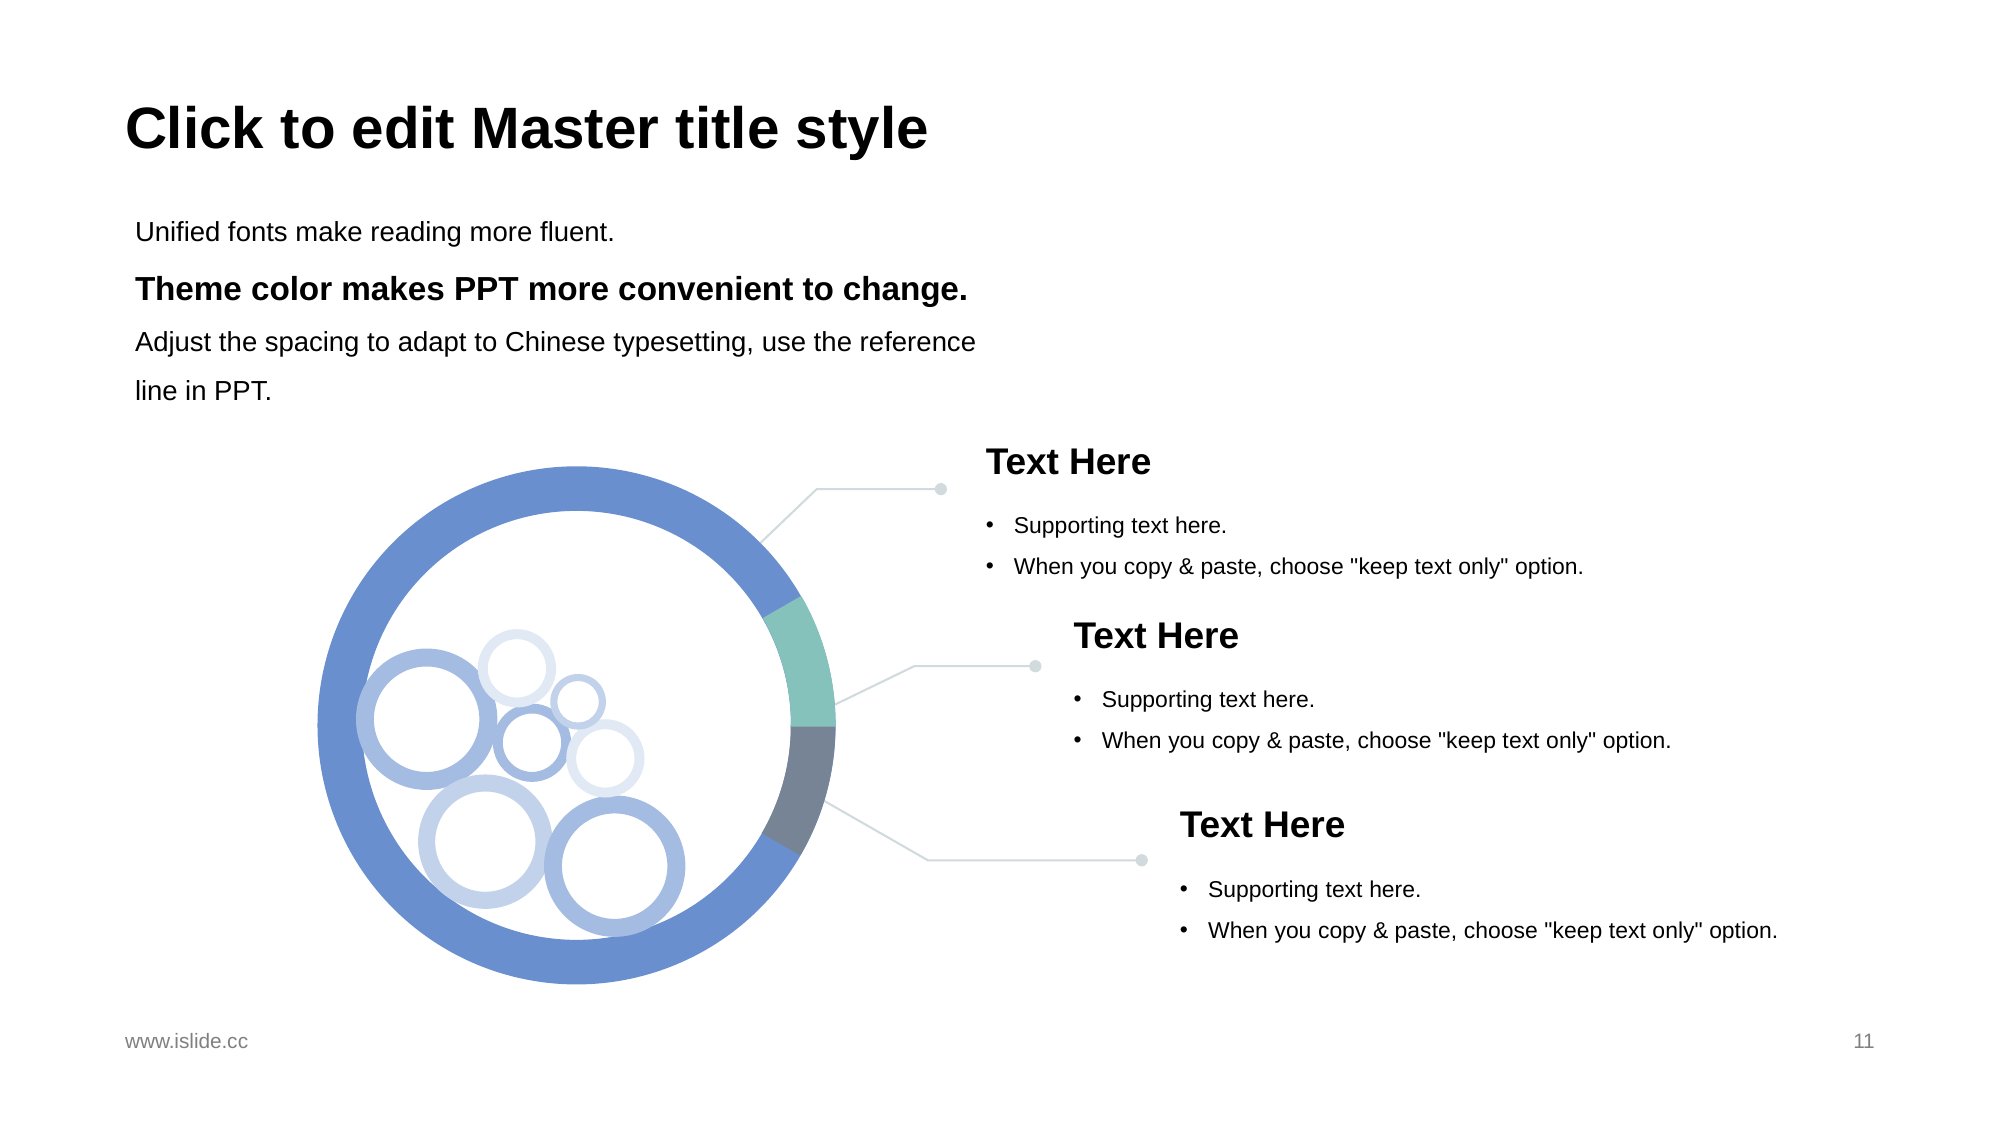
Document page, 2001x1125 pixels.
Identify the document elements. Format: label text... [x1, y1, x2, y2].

footer www.islide.cc [109, 1022, 790, 1057]
title Click to edit Master title style [109, 0, 1890, 169]
slide_number 11 [1412, 1022, 1890, 1057]
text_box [120, 190, 1808, 985]
